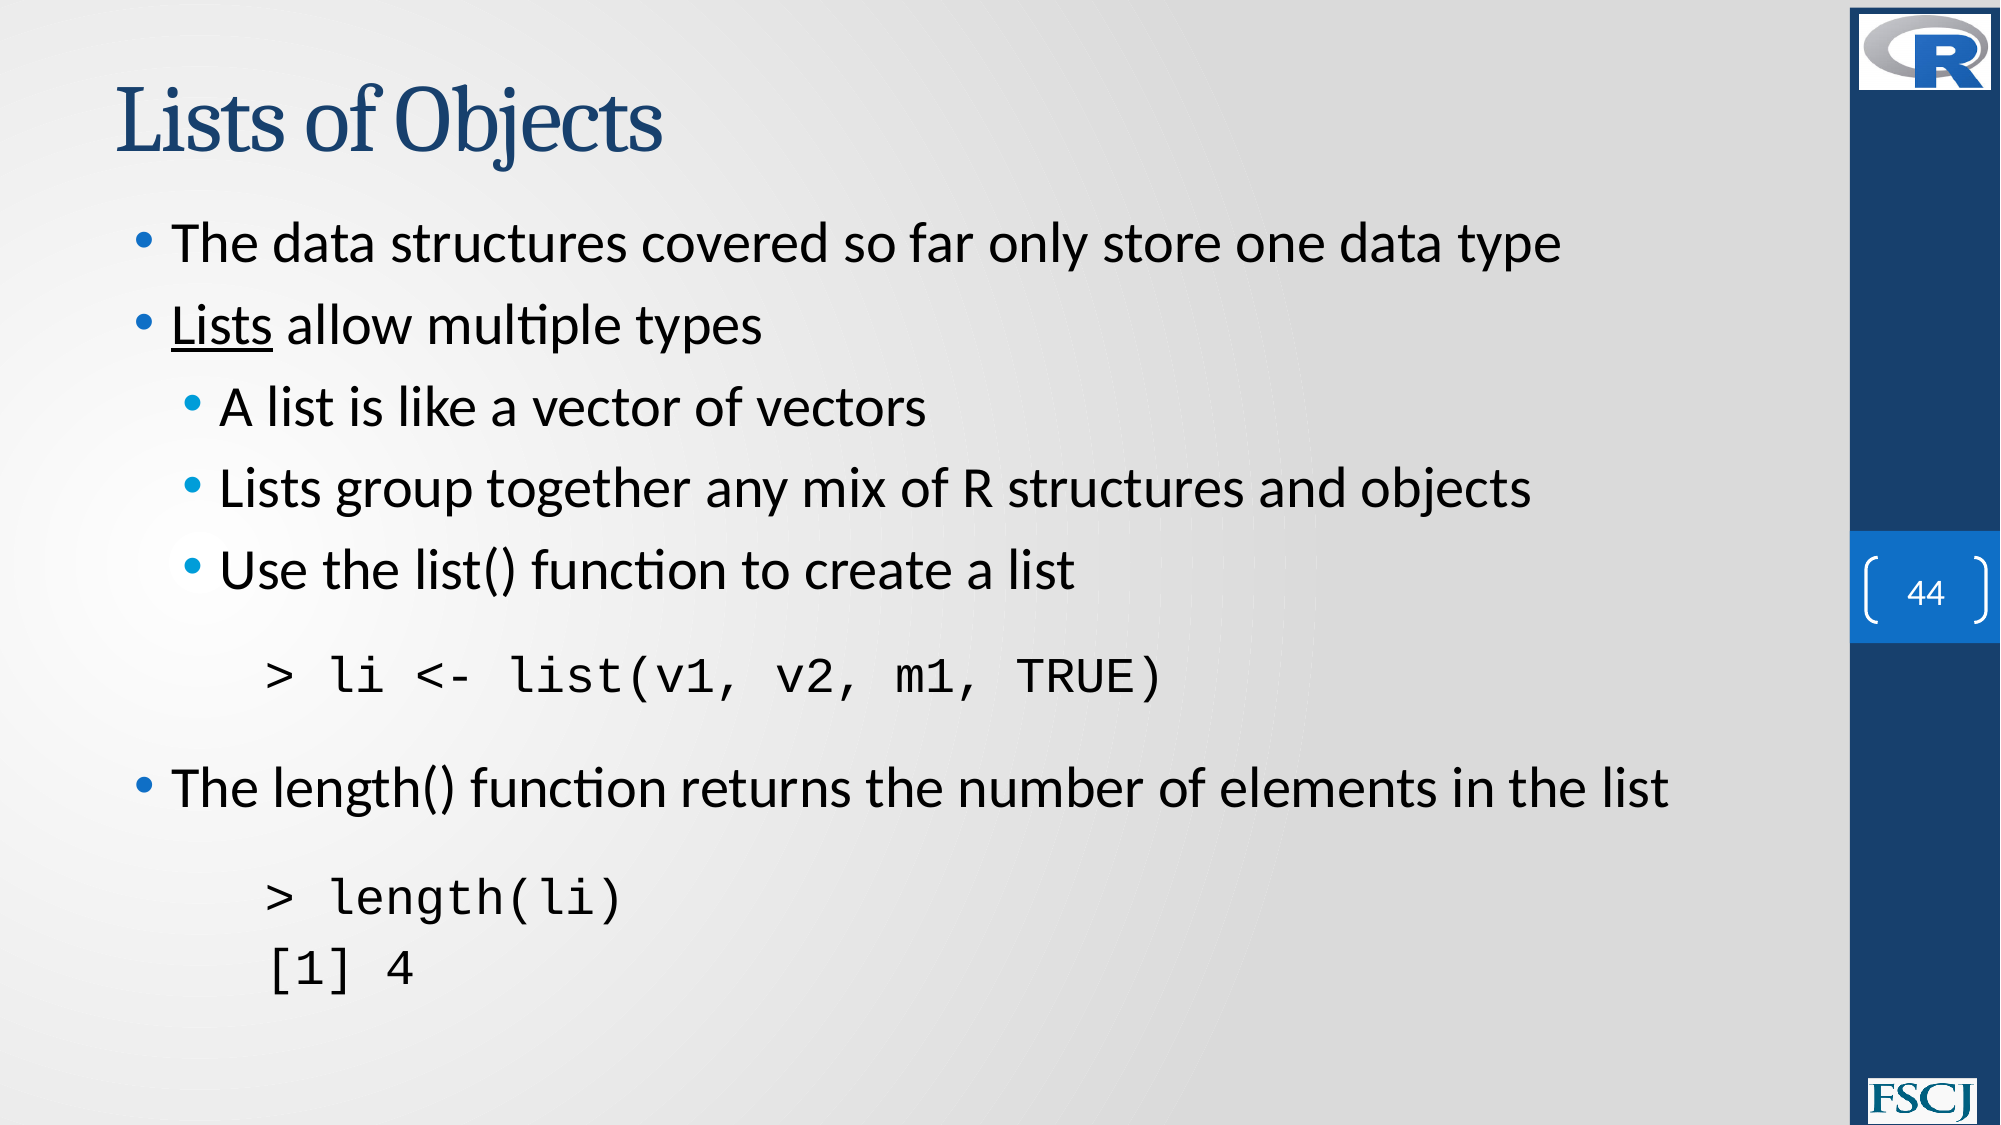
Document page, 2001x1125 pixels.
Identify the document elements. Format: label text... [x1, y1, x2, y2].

list The data structures covered so far only store one data type Lists allow multiple types A list is like a vector of vectors Lists group together any mix of R structures and objects Use the list() function to create a list > li <- list(v1, v2, m1, TRUE) The length() function returns the number of elements in the list > length(li) [1] 4 [99, 197, 1767, 1063]
picture [1868, 1078, 1977, 1124]
title Lists of Objects [99, 45, 1767, 183]
picture [1859, 14, 1991, 90]
slide_number 44 [1864, 555, 1988, 624]
